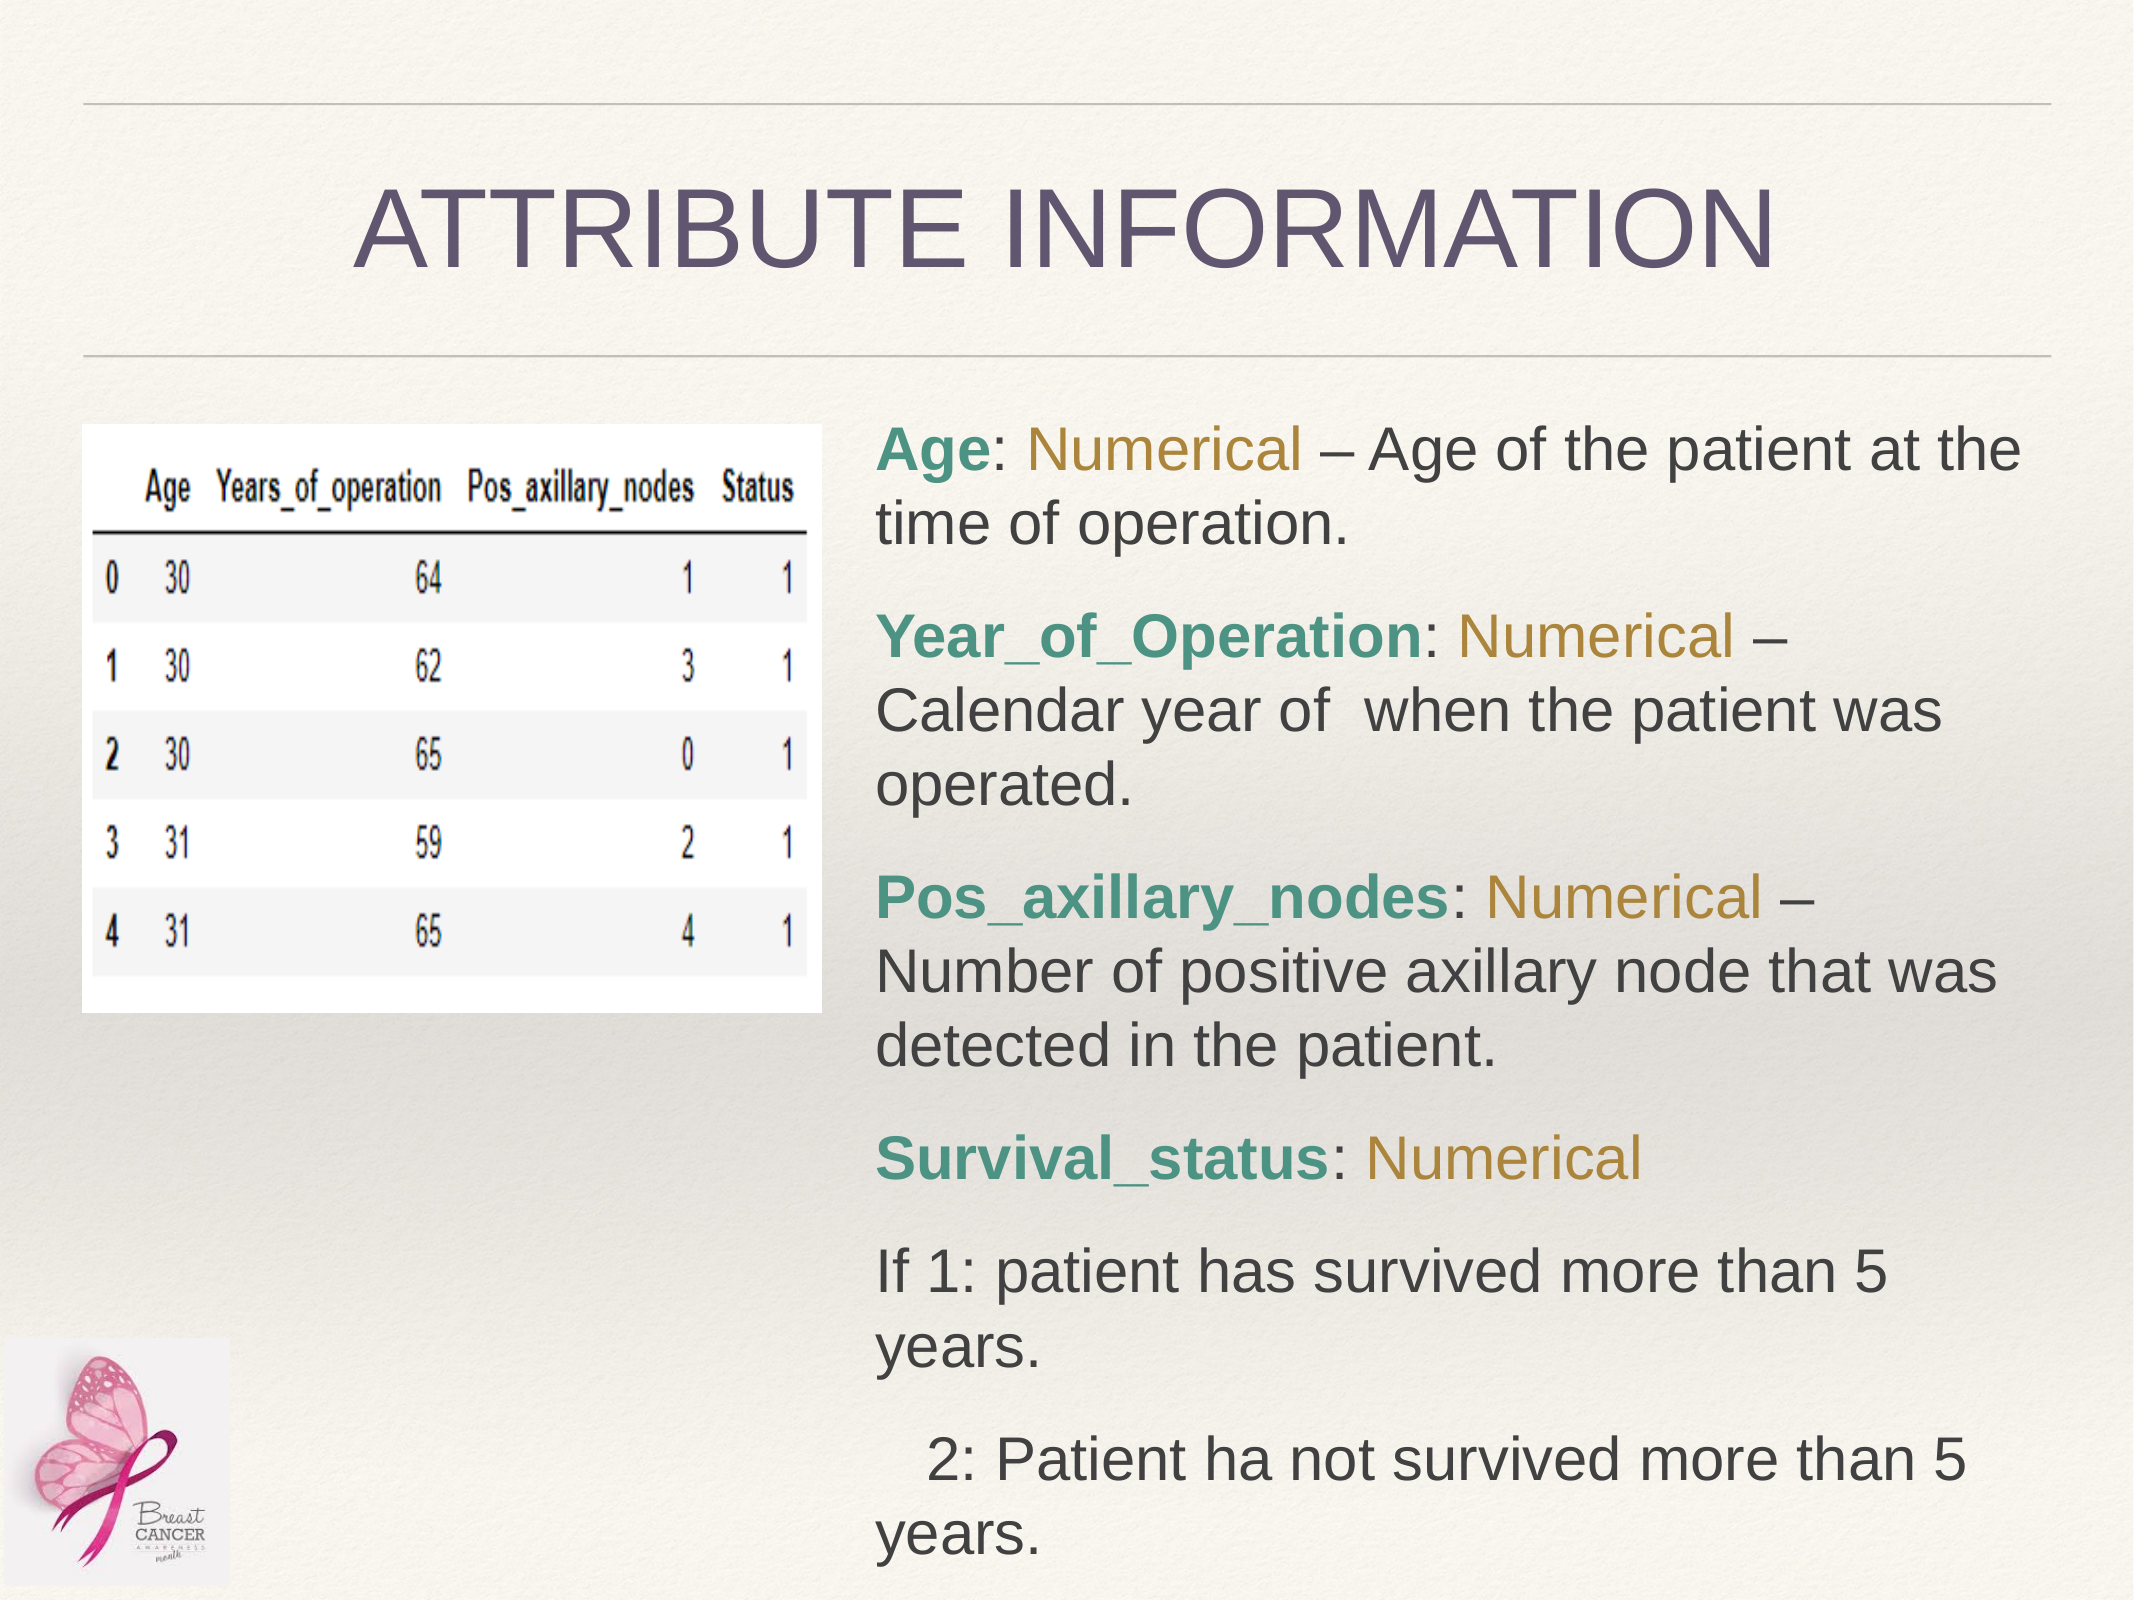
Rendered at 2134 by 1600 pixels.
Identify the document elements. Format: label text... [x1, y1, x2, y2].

picture [0, 0, 2134, 1600]
title ATTRIBUTE INFORMATION [82, 130, 2051, 332]
list Age: Numerical – Age of the patient at the time of operation. Year_of_Operation: Numerical – Calendar year of when the patient was operated. Pos_axillary_nodes: Numerical – Number of positive axillary node that was detected in the patient. Survival_status: Numerical If 1: patient has survived more than 5 years. 2: Patient ha not survived more than 5 years. [866, 399, 2052, 1586]
